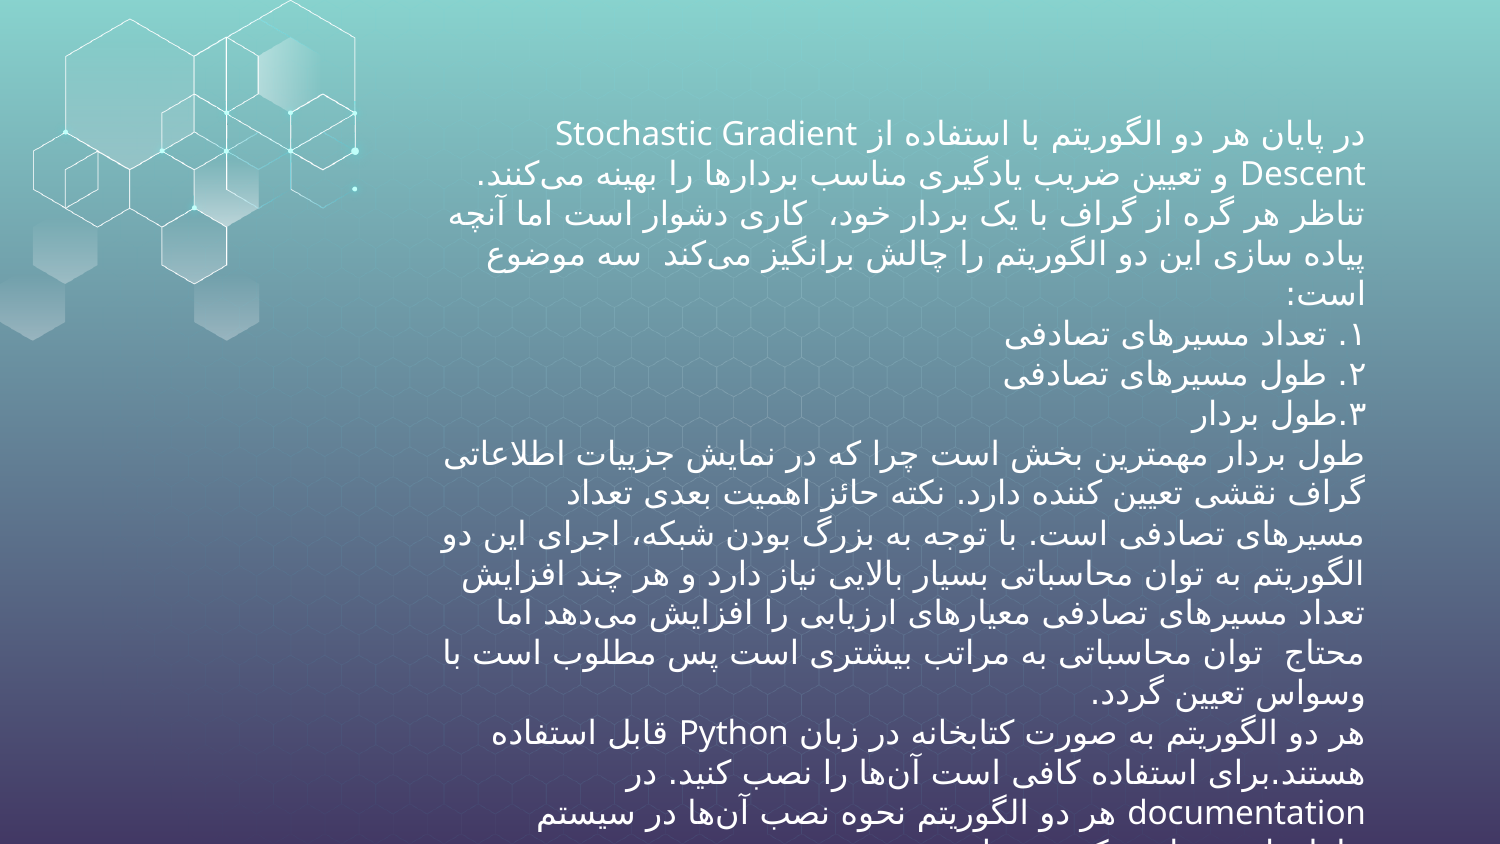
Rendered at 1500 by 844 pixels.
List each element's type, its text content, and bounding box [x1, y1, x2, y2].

title در پایان هر دو الگوریتم با استفاده از Stochastic Gradient Descent و تعیین ضریب یادگیری مناسب بردارها را بهینه می‌کنند. تناظر هر گره از گراف با یک بردار خود، کاری دشوار است اما آنچه پیاده سازی این دو الگوریتم را چالش برانگیز می‌کند سه موضوع است: ۱. تعداد مسیرهای تصادفی ۲. طول مسیرهای تصادفی ۳.طول بردار طول بردار مهمترین بخش است چرا که در نمایش جزییات اطلاعاتی گراف نقشی تعیین کننده دارد. نکته حائز اهمیت بعدی تعداد مسیرهای تصادفی است. با توجه به بزرگ بودن شبکه، اجرای این دو الگوریتم به توان محاسباتی بسیار بالایی نیاز دارد و هر چند افزایش تعداد مسیرهای تصادفی معیارهای ارزیابی را افزایش می‌دهد اما محتاج توان محاسباتی به مراتب بیشتری است پس مطلوب است با وسواس تعیین گردد. هر دو الگوریتم به صورت کتابخانه در زبان Python قابل استفاده هستند.برای استفاده کافی است آن‌ها را نصب کنید. در documentation هر دو الگوریتم نحوه نصب آن‌ها در سیستم عامل‌های مختلف ذکر شده است. [419, 97, 1382, 718]
picture [0, 0, 1398, 844]
